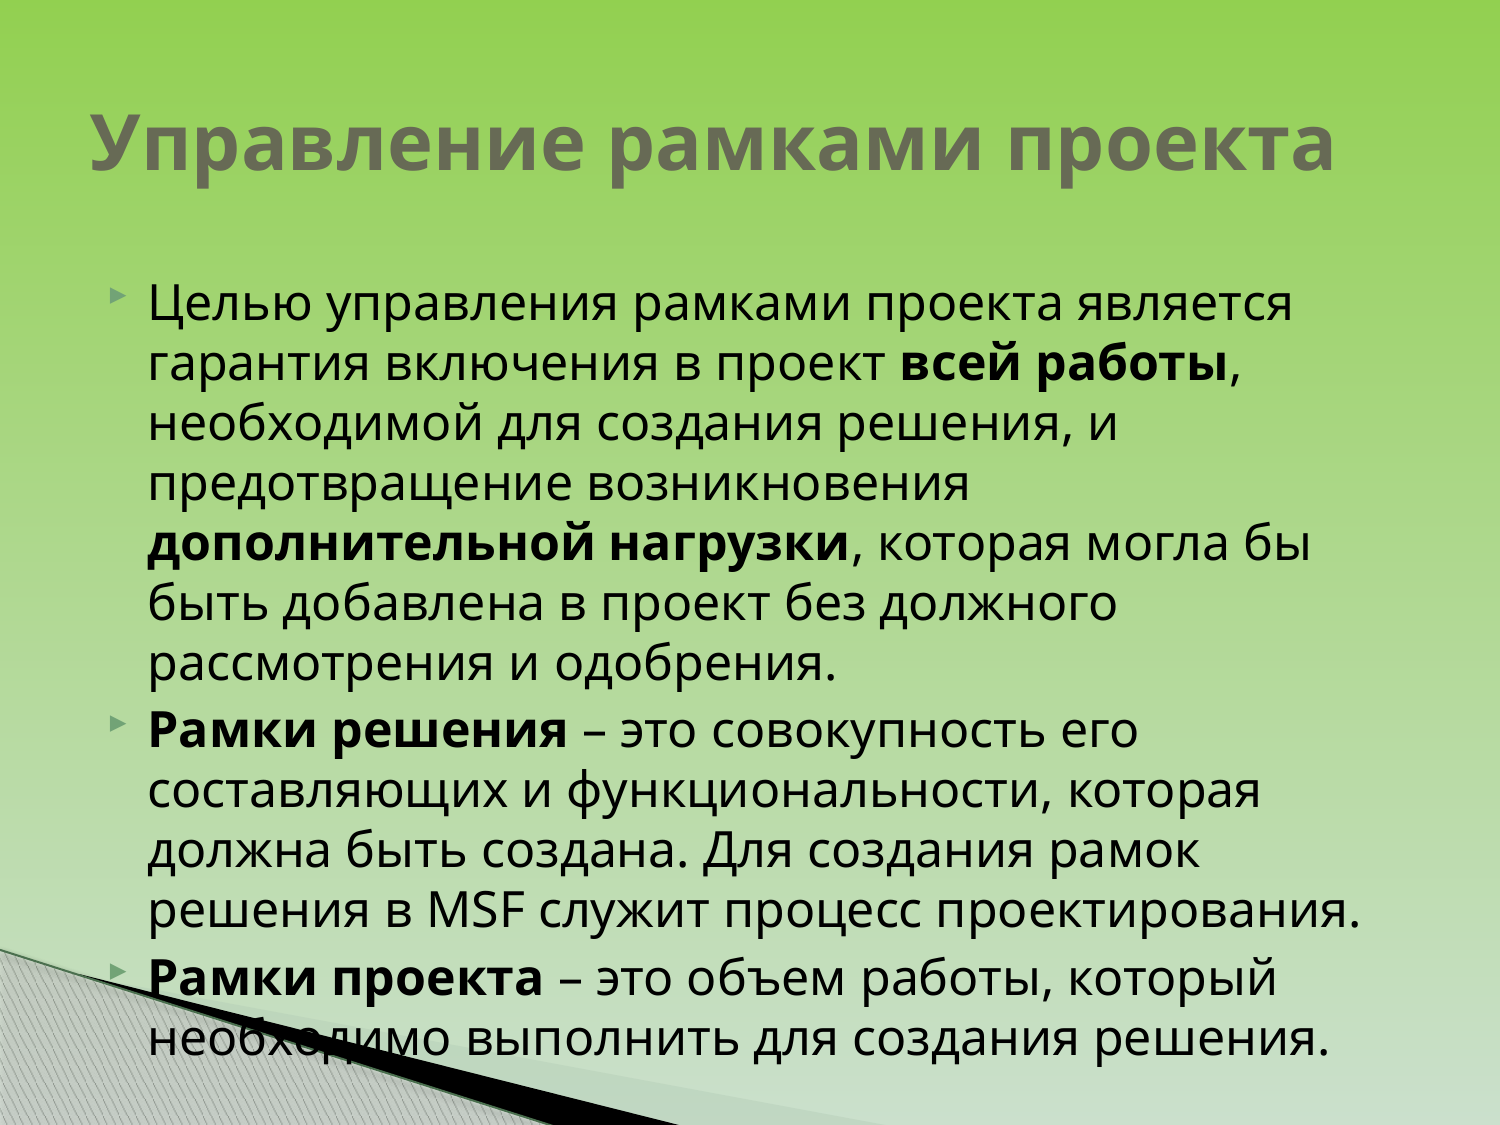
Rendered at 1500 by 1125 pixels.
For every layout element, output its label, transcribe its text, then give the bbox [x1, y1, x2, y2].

list Целью управления рамками проекта является гарантия включения в проект всей работы, необходимой для создания решения, и предотвращение возникновения дополнительной нагрузки, которая могла бы быть добавлена в проект без должного рассмотрения и одобрения. Рамки решения – это совокупность его составляющих и функциональности, которая должна быть создана. Для создания рамок решения в MSF служит процесс проектирования. Рамки проекта – это объем работы, который необходимо выполнить для создания решения. [75, 262, 1425, 1083]
title Управление рамками проекта [75, 45, 1425, 233]
